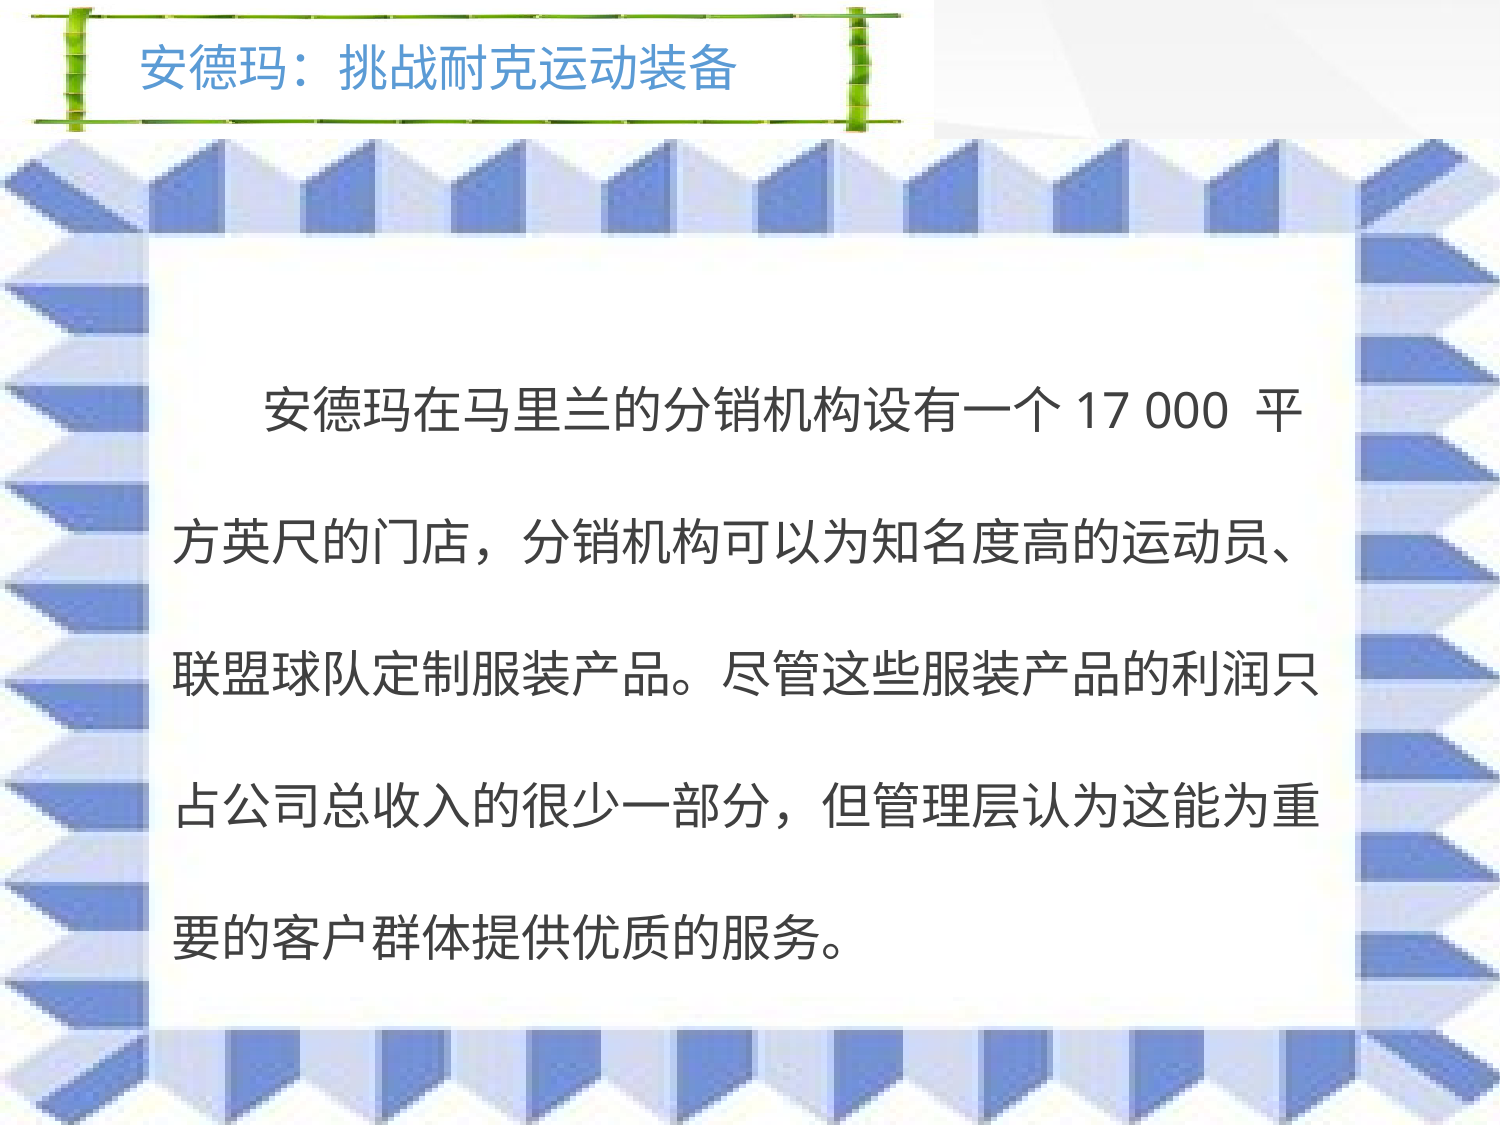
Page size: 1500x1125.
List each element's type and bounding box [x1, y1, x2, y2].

text_box [0, 0, 933, 140]
picture [0, 0, 1500, 1125]
